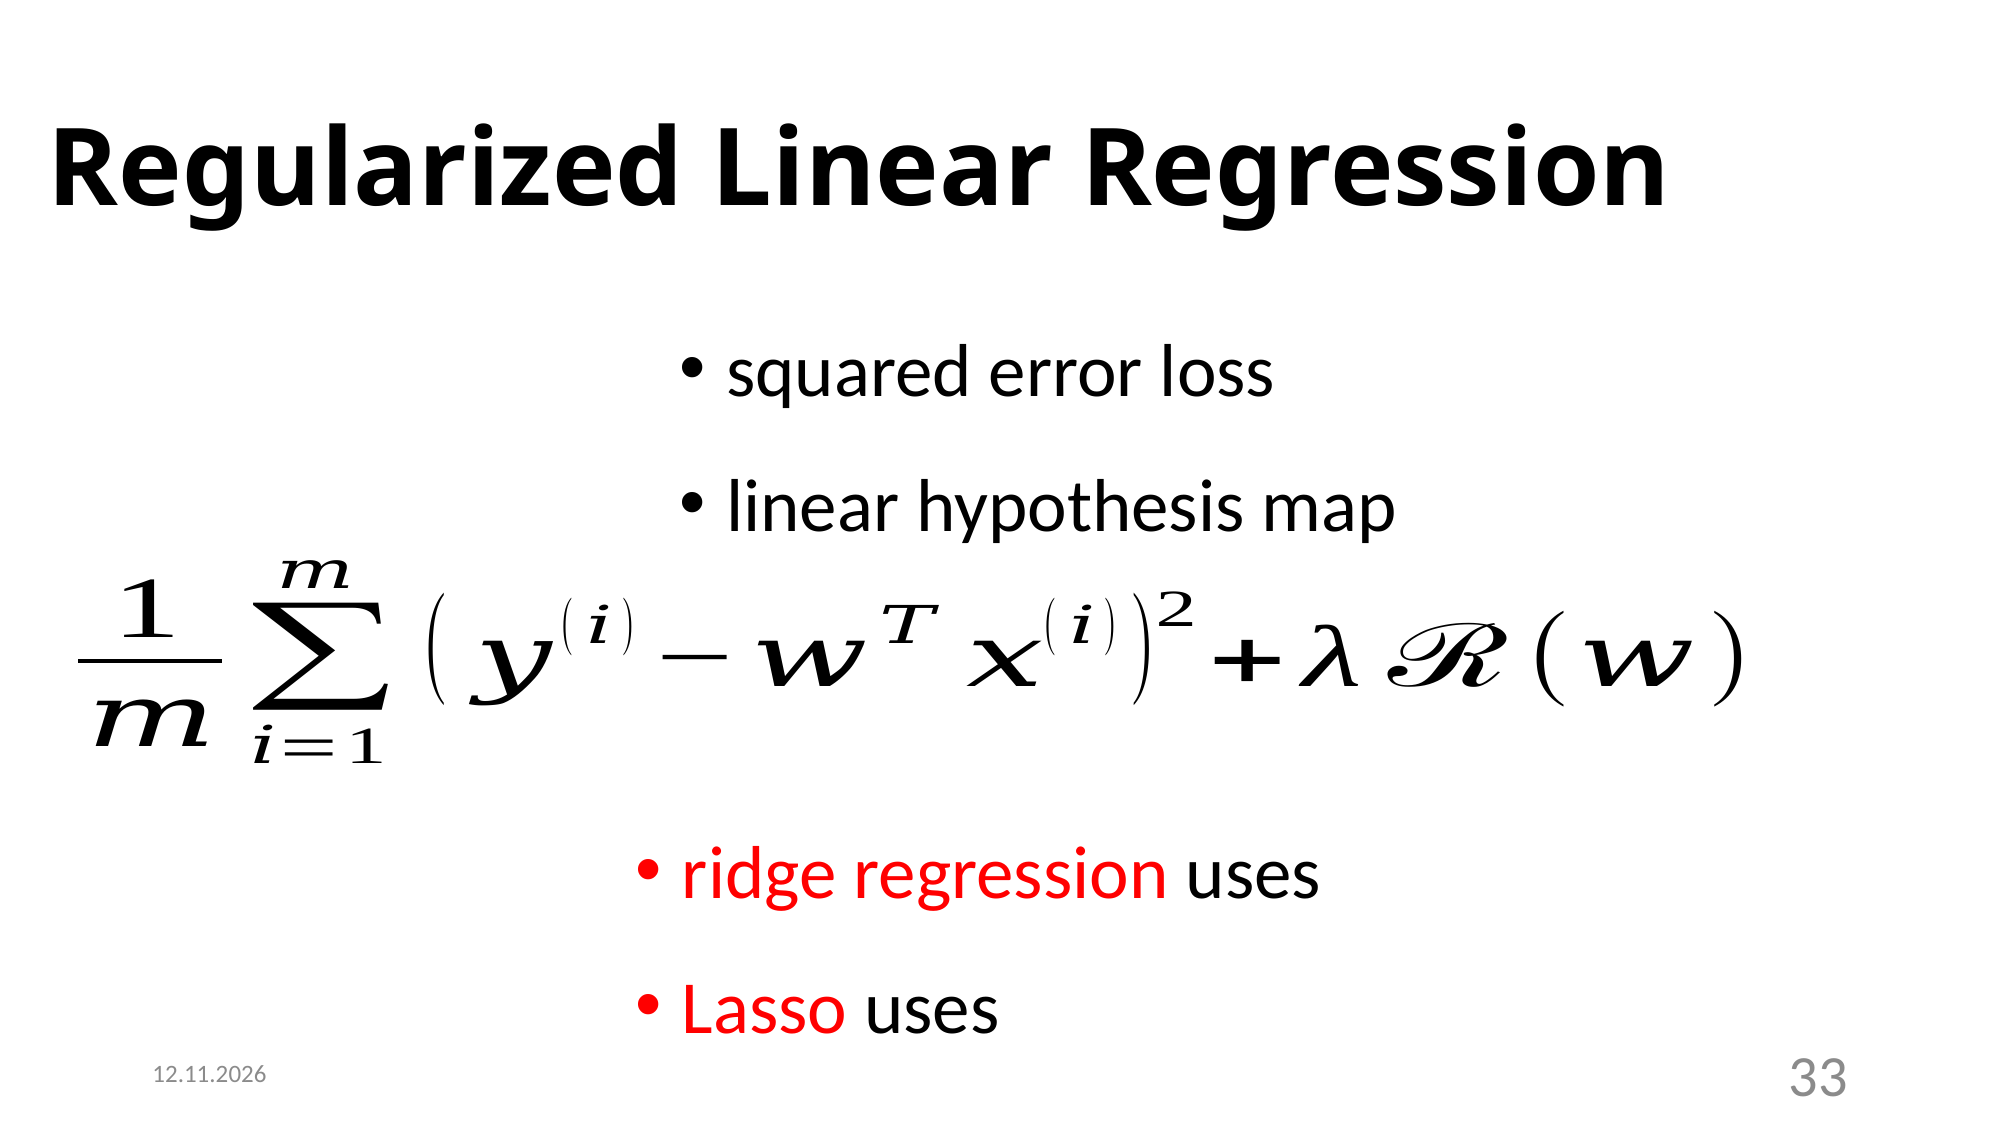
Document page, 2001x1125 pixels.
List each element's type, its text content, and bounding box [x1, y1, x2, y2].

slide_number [137, 1042, 588, 1103]
title Regularized Linear Regression [32, 62, 1758, 280]
slide_number 33 [1412, 1042, 1863, 1103]
